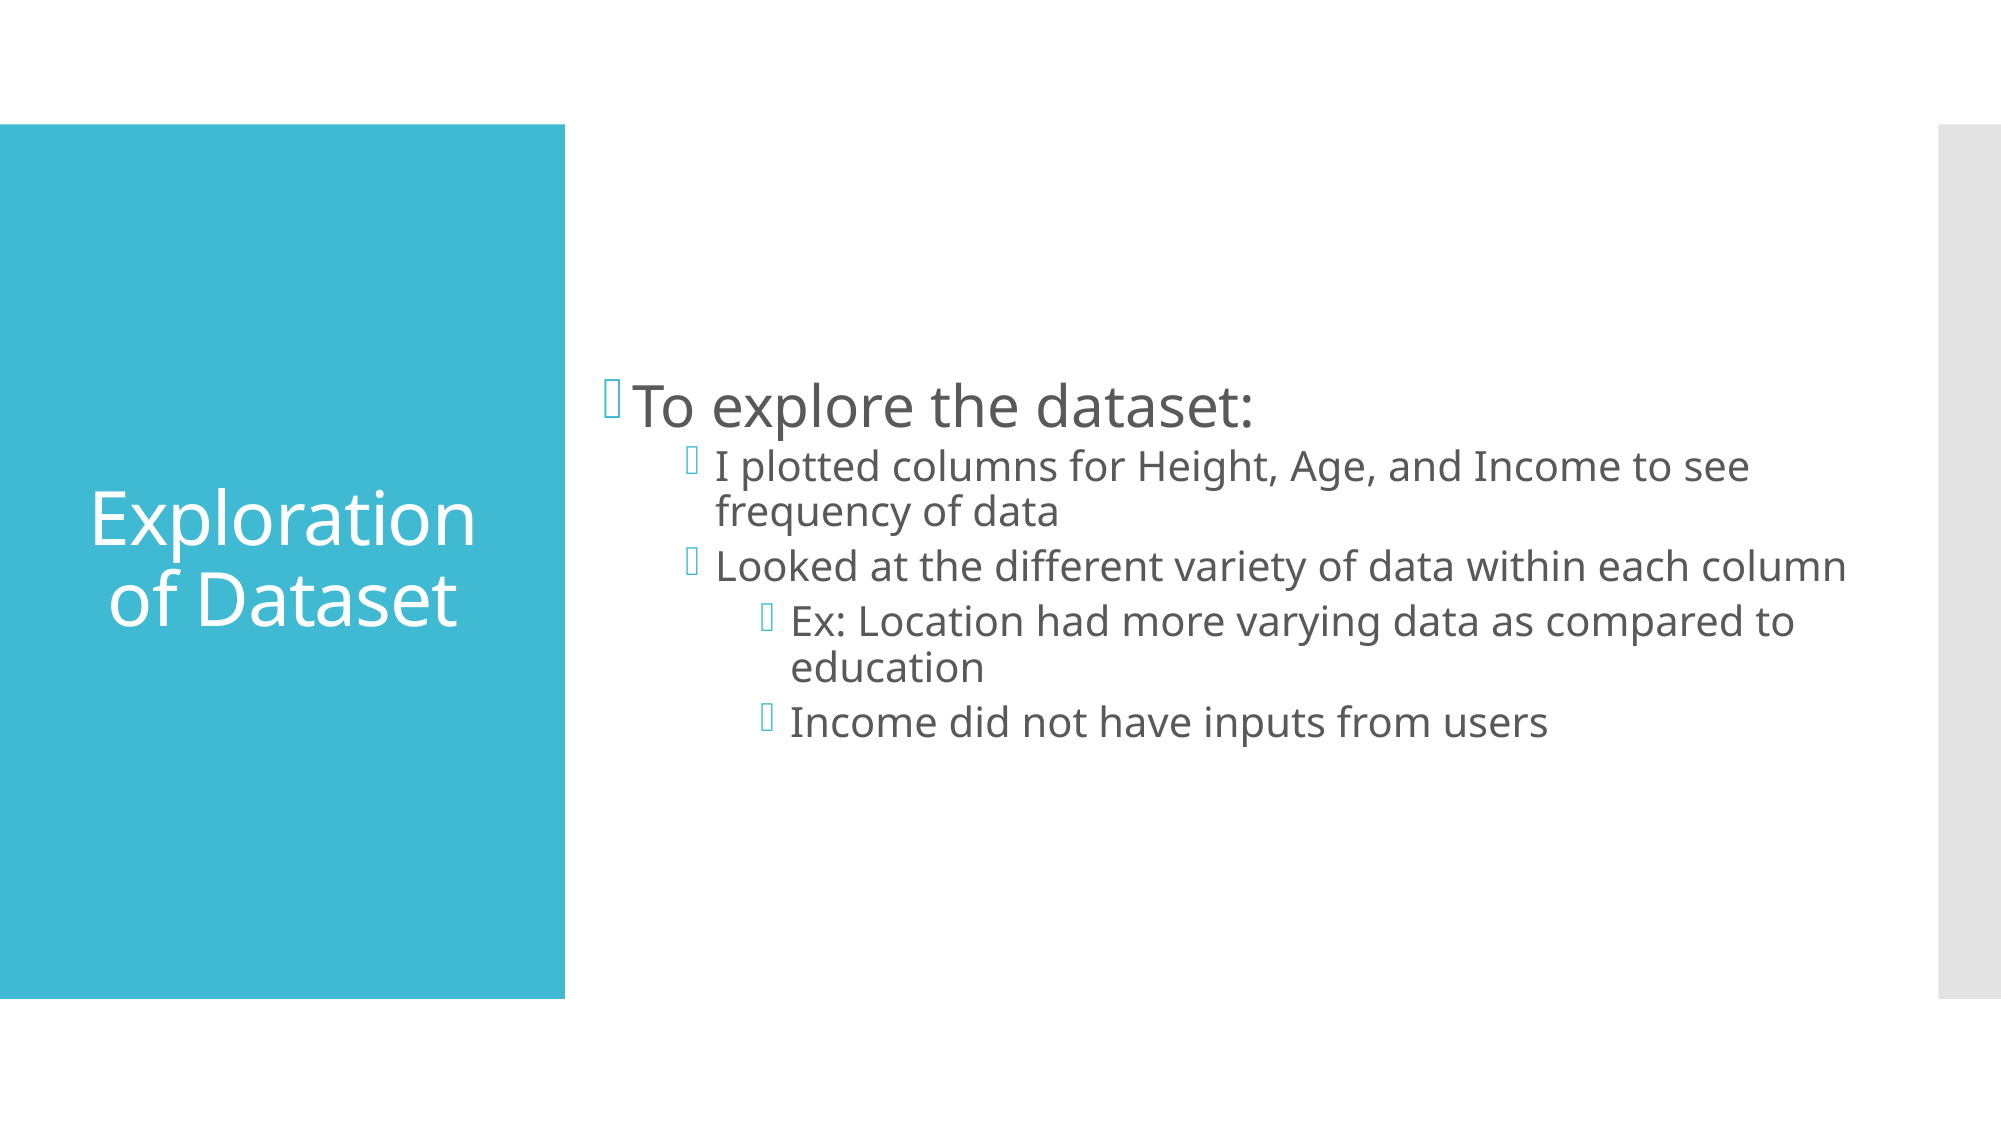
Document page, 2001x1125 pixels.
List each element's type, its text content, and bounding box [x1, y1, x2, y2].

list To explore the dataset: I plotted columns for Height, Age, and Income to see frequency of data Looked at the different variety of data within each column Ex: Location had more varying data as compared to education Income did not have inputs from users [587, 141, 1918, 982]
title Exploration of Dataset [41, 184, 525, 940]
